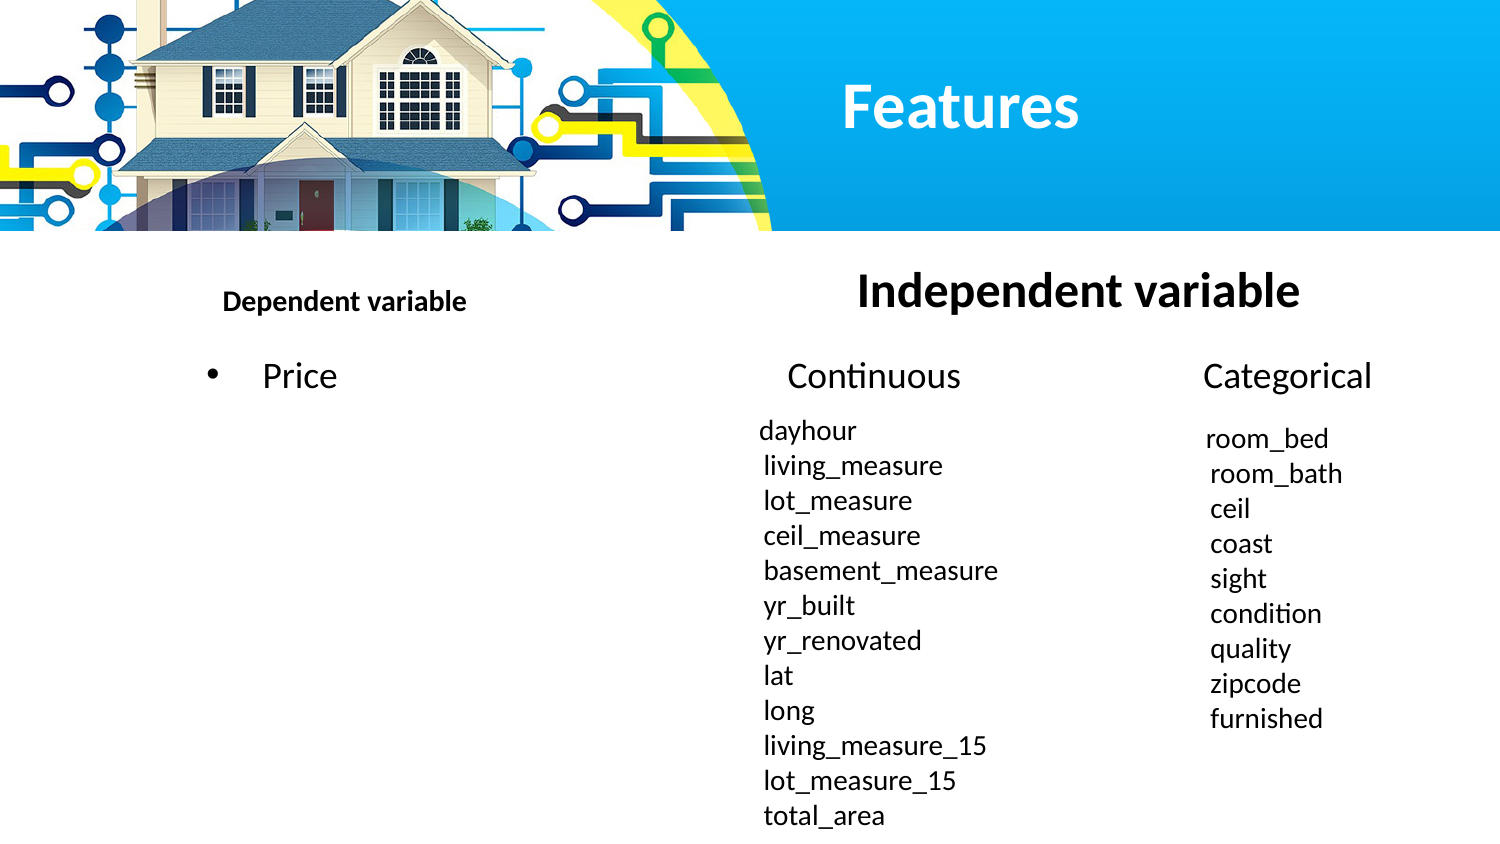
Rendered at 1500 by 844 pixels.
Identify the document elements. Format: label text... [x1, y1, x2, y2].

picture [0, 0, 1500, 844]
list Independent variable [747, 246, 1411, 325]
list Price [0, 343, 604, 718]
text_box room_bed room_bath ceil coast sight condition quality zipcode furnished [1120, 411, 1414, 742]
list Dependent variable Dependent variable Dependent variable [51, 246, 638, 325]
text_box Categorical [1188, 343, 1430, 404]
text_box Features [828, 54, 1430, 149]
text_box dayhour living_measure lot_measure ceil_measure basement_measure yr_built yr_renovated lat long living_measure_15 lot_measure_15 total_area [667, 404, 1029, 839]
text_box Continuous [772, 343, 1029, 404]
